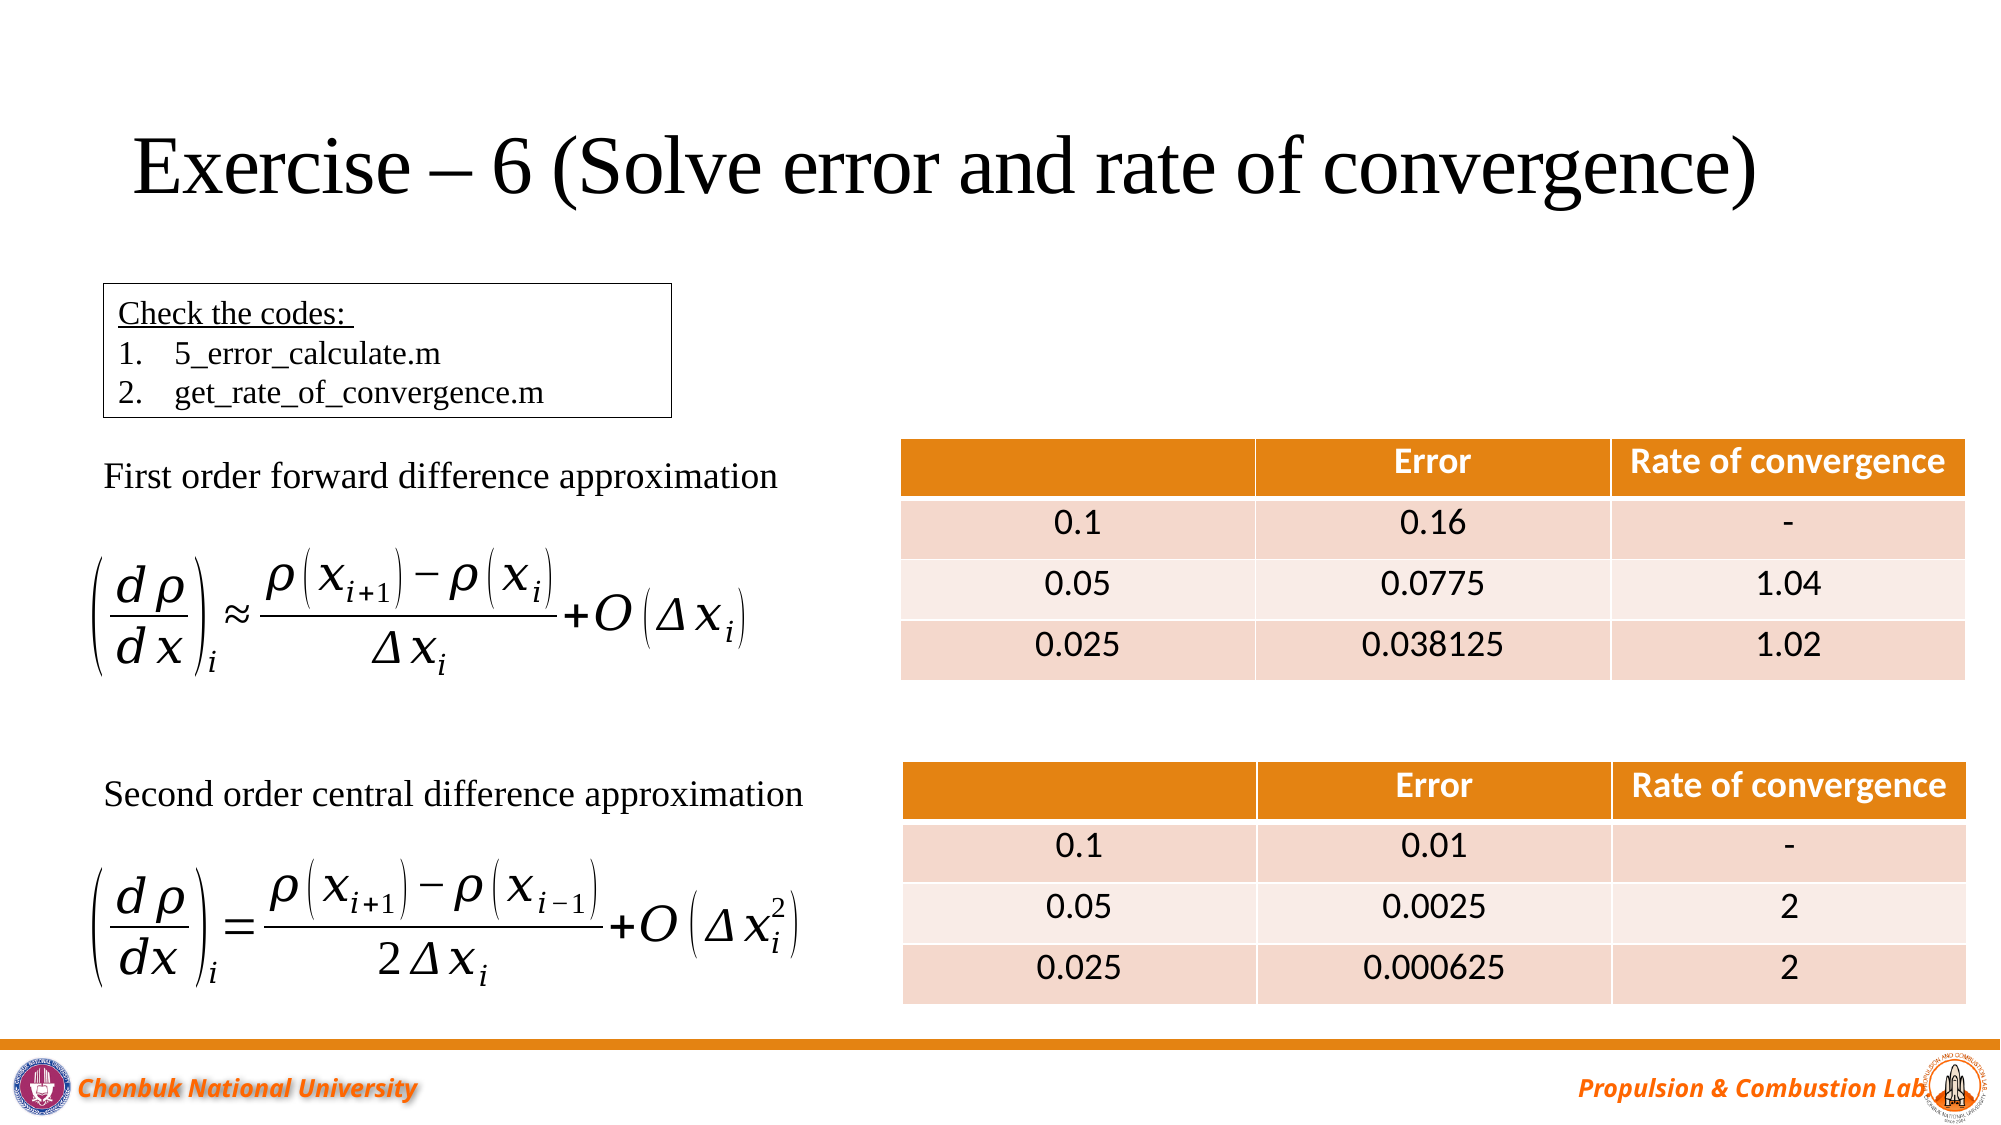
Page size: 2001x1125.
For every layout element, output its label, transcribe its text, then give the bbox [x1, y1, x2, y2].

picture [9, 1054, 74, 1119]
text_box Check the codes: 5_error_calculate.m get_rate_of_convergence.m [103, 283, 672, 418]
picture [1910, 1040, 1999, 1125]
text_box First order forward difference approximation [88, 444, 876, 504]
title Exercise – 6 (Solve error and rate of convergence) [117, 109, 1883, 219]
text_box Second order central difference approximation [88, 761, 876, 822]
